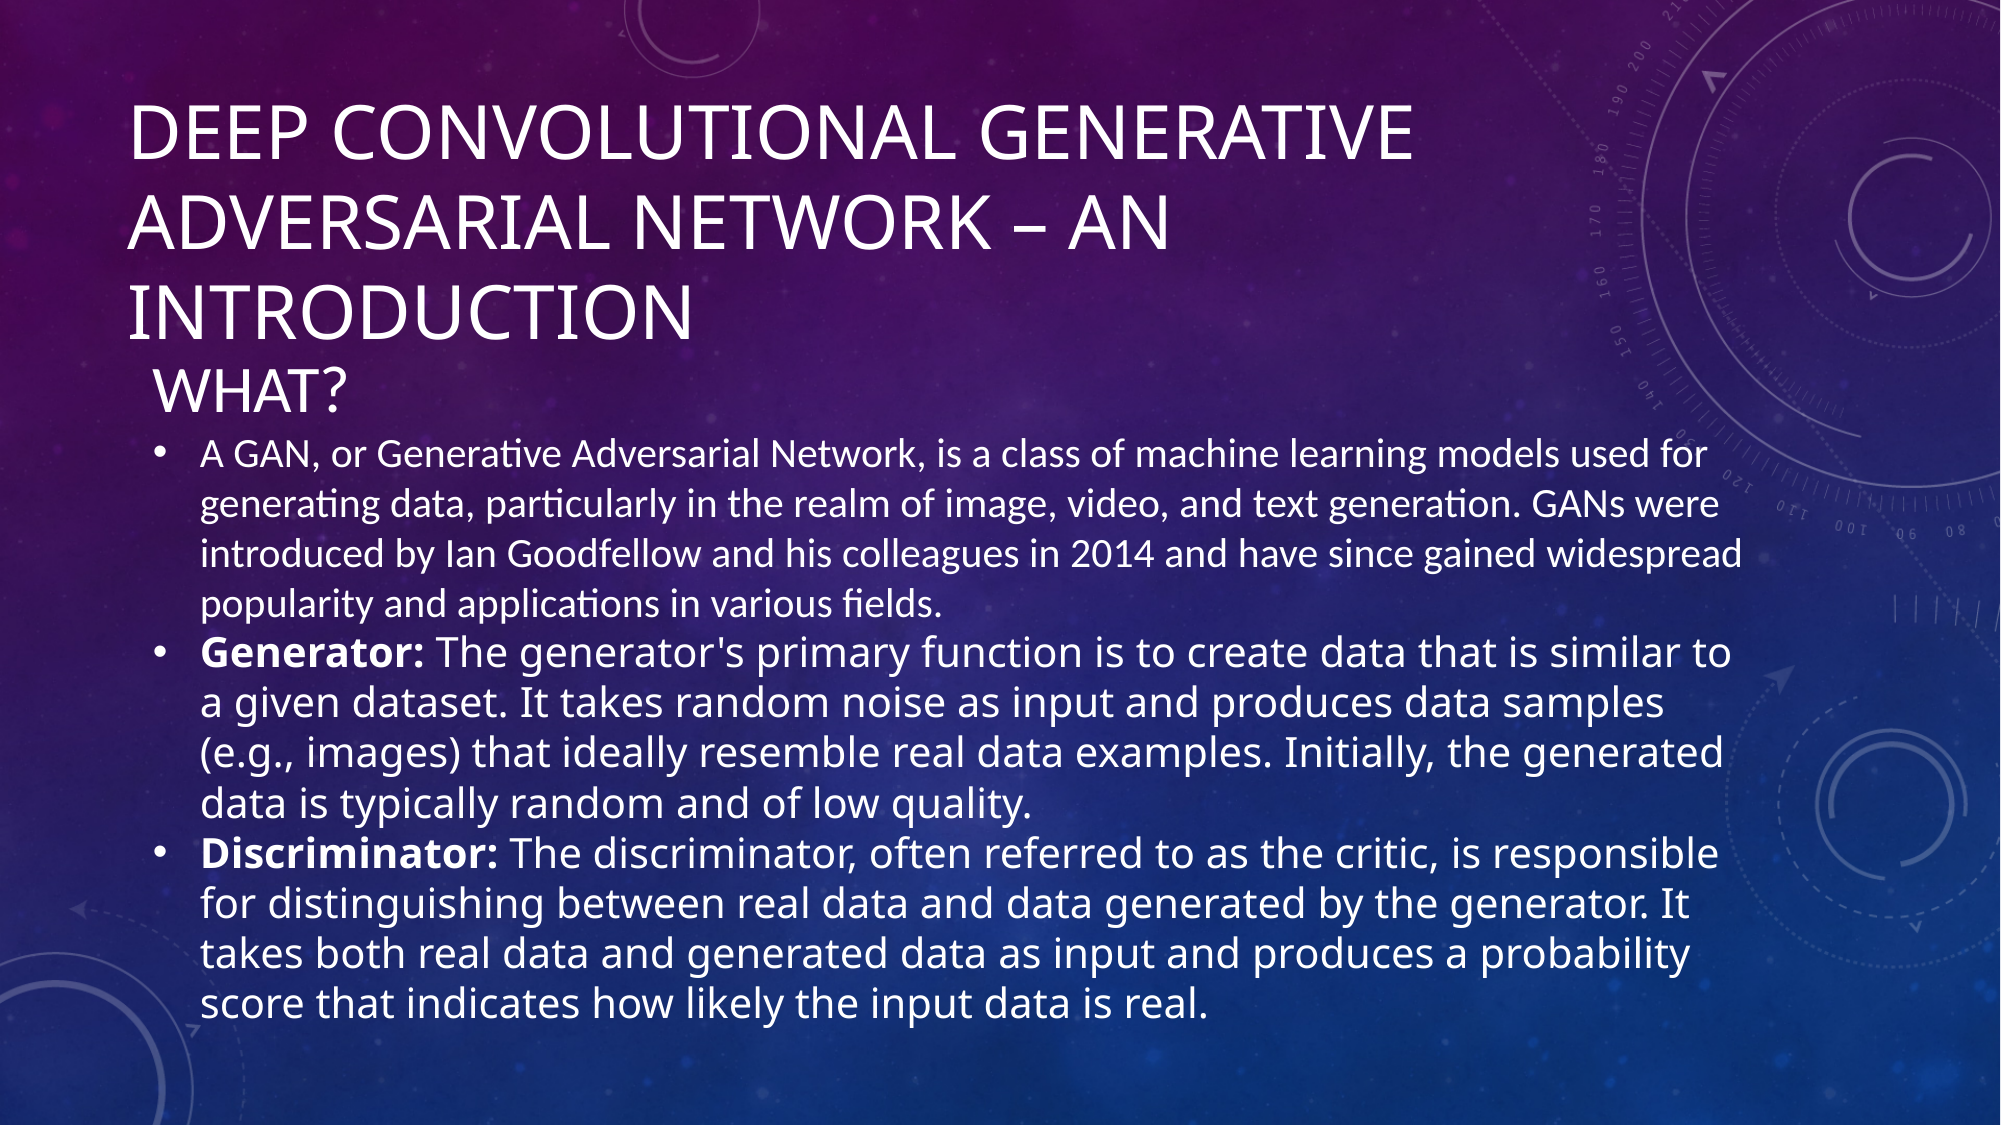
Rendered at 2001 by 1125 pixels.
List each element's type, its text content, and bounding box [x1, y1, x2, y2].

title Deep convolutional GENERATIVE ADVERSARIAL NETWORK – an introduction [112, 99, 1775, 339]
picture [0, 0, 2001, 1125]
text_box WHAT? A GAN, or Generative Adversarial Network, is a class of machine learning models used for generating data, particularly in the realm of image, video, and text generation. GANs were introduced by Ian Goodfellow and his colleagues in 2014 and have since gained widespread popularity and applications in various fields. Generator: The generator's primary function is to create data that is similar to a given dataset. It takes random noise as input and produces data samples (e.g., images) that ideally resemble real data examples. Initially, the generated data is typically random and of low quality. Discriminator: The discriminator, often referred to as the critic, is responsible for distinguishing between real data and data generated by the generator. It takes both real data and generated data as input and produces a probability score that indicates how likely the input data is real. [138, 338, 1775, 1079]
